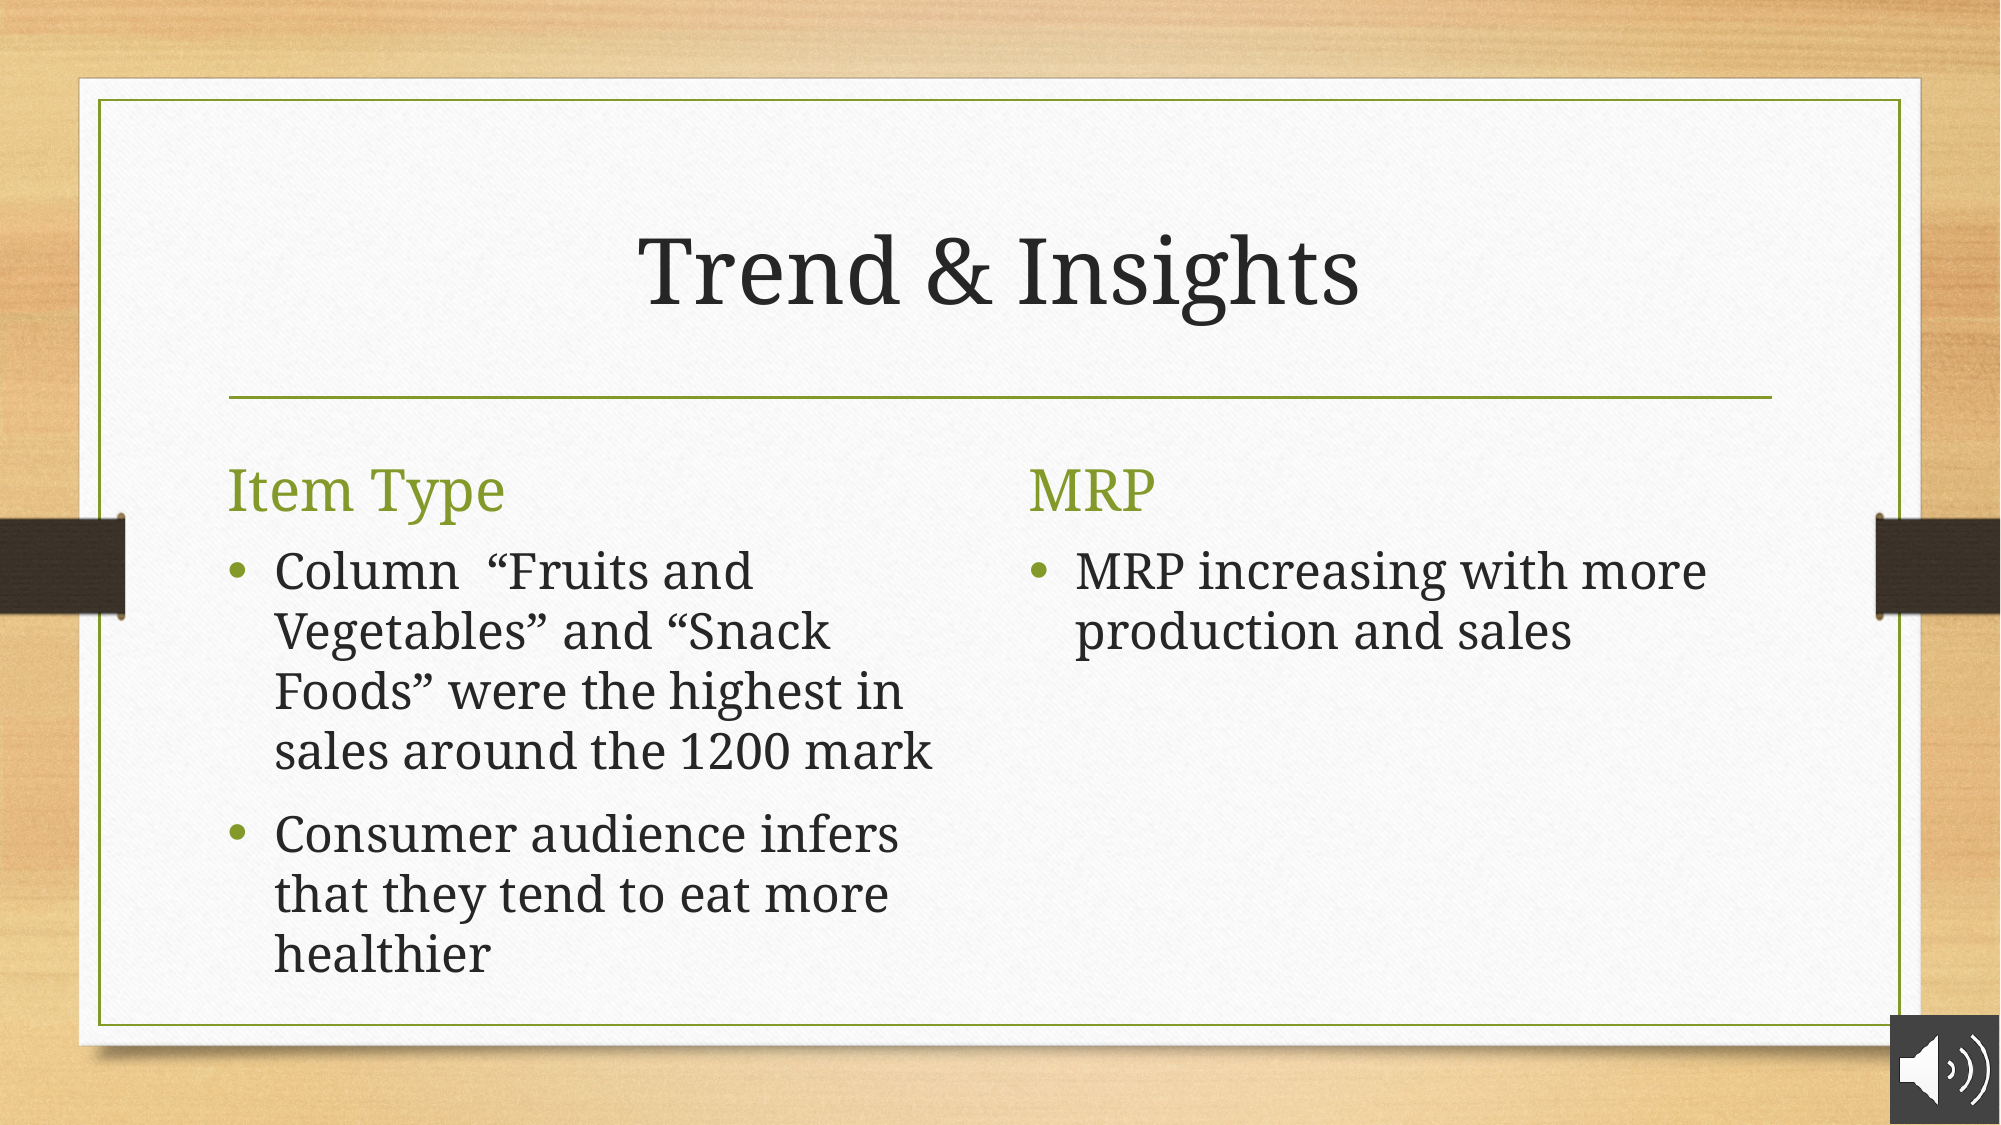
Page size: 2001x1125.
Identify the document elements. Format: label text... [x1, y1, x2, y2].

list MRP increasing with more production and sales [1013, 532, 1788, 964]
list Item Type [212, 436, 987, 531]
title Trend & Insights [212, 161, 1788, 375]
picture [0, 0, 2001, 1125]
list MRP [1013, 436, 1788, 531]
list Column “Fruits and Vegetables” and “Snack Foods” were the highest in sales around the 1200 mark Consumer audience infers that they tend to eat more healthier [212, 532, 987, 964]
